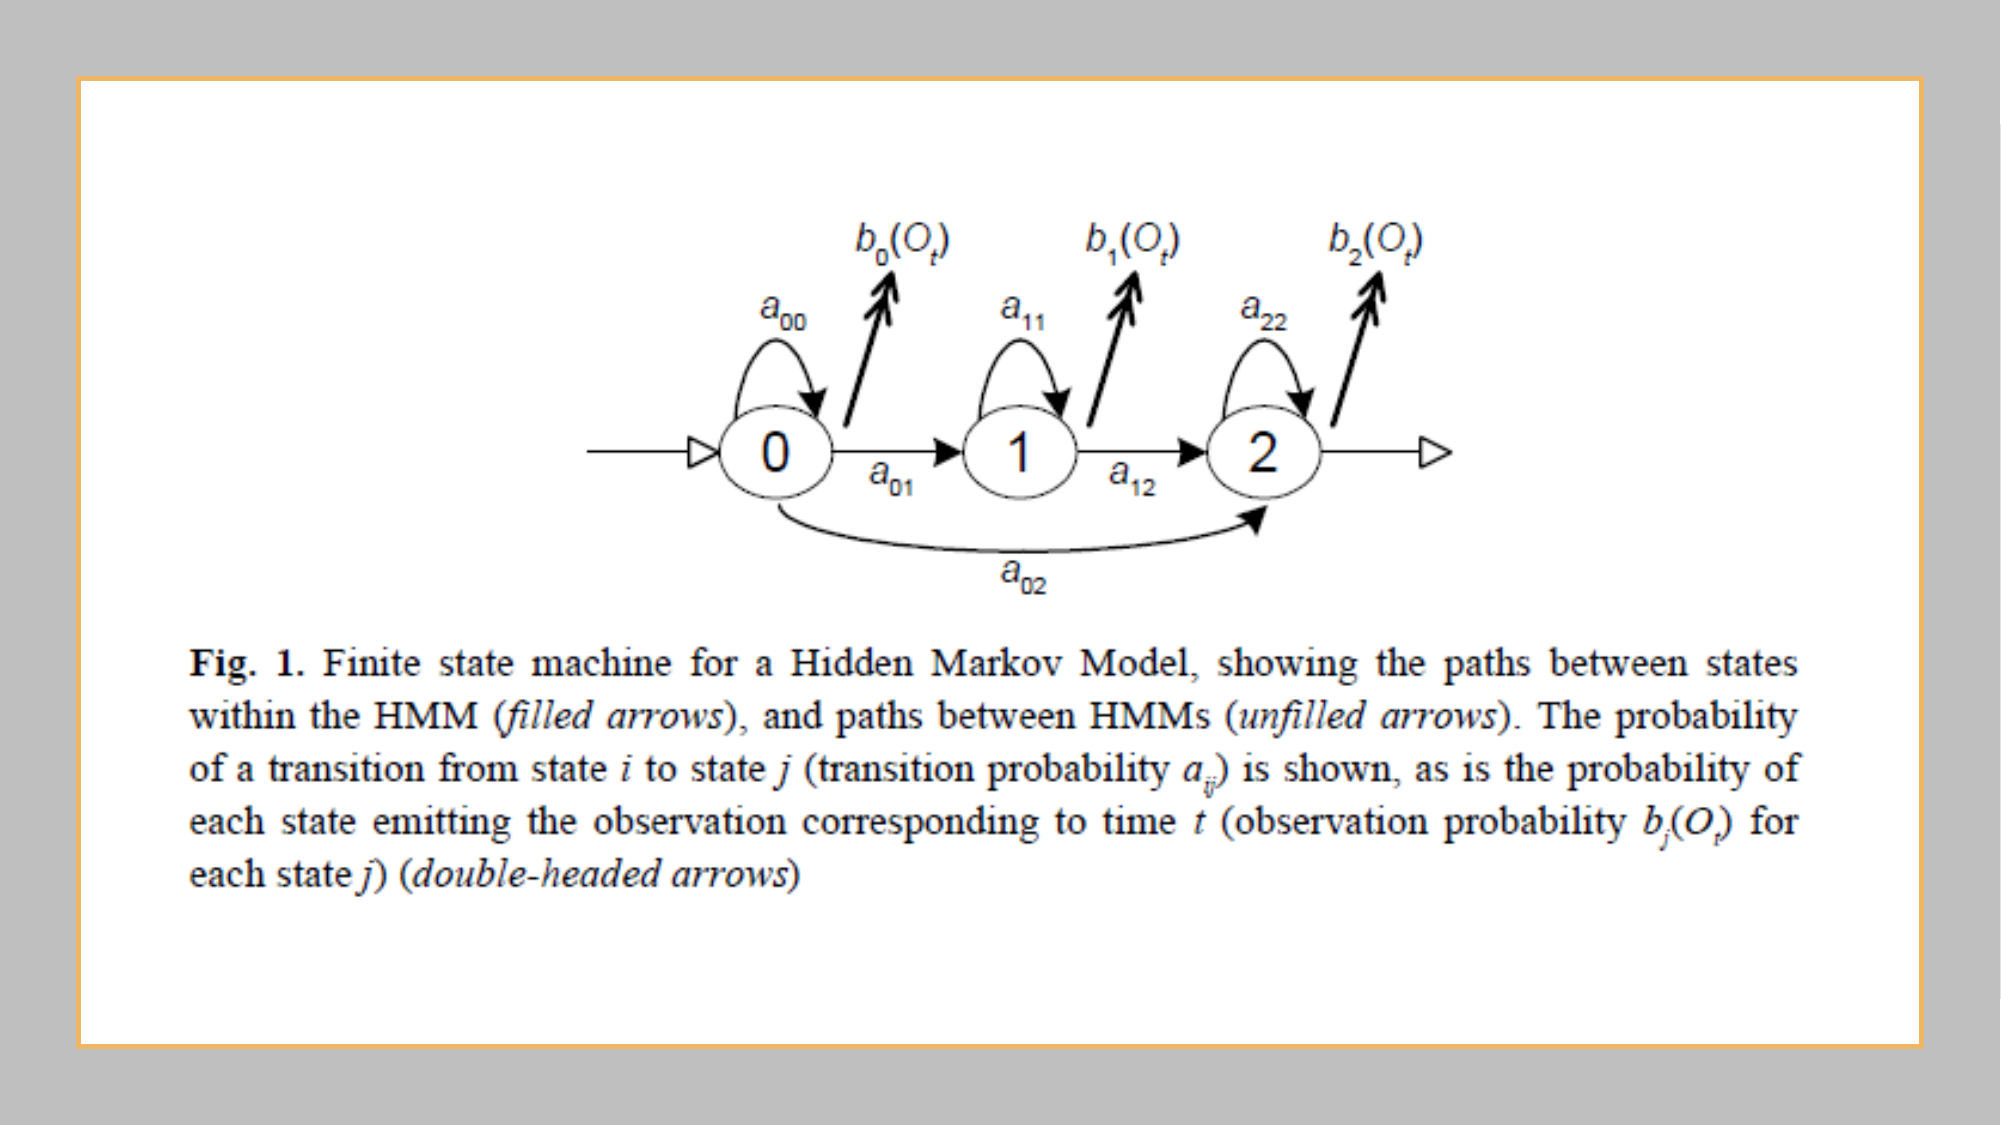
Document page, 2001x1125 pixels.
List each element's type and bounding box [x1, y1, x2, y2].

text_box [0, 0, 2000, 1125]
list [131, 156, 1869, 969]
text_box [77, 78, 1923, 1047]
